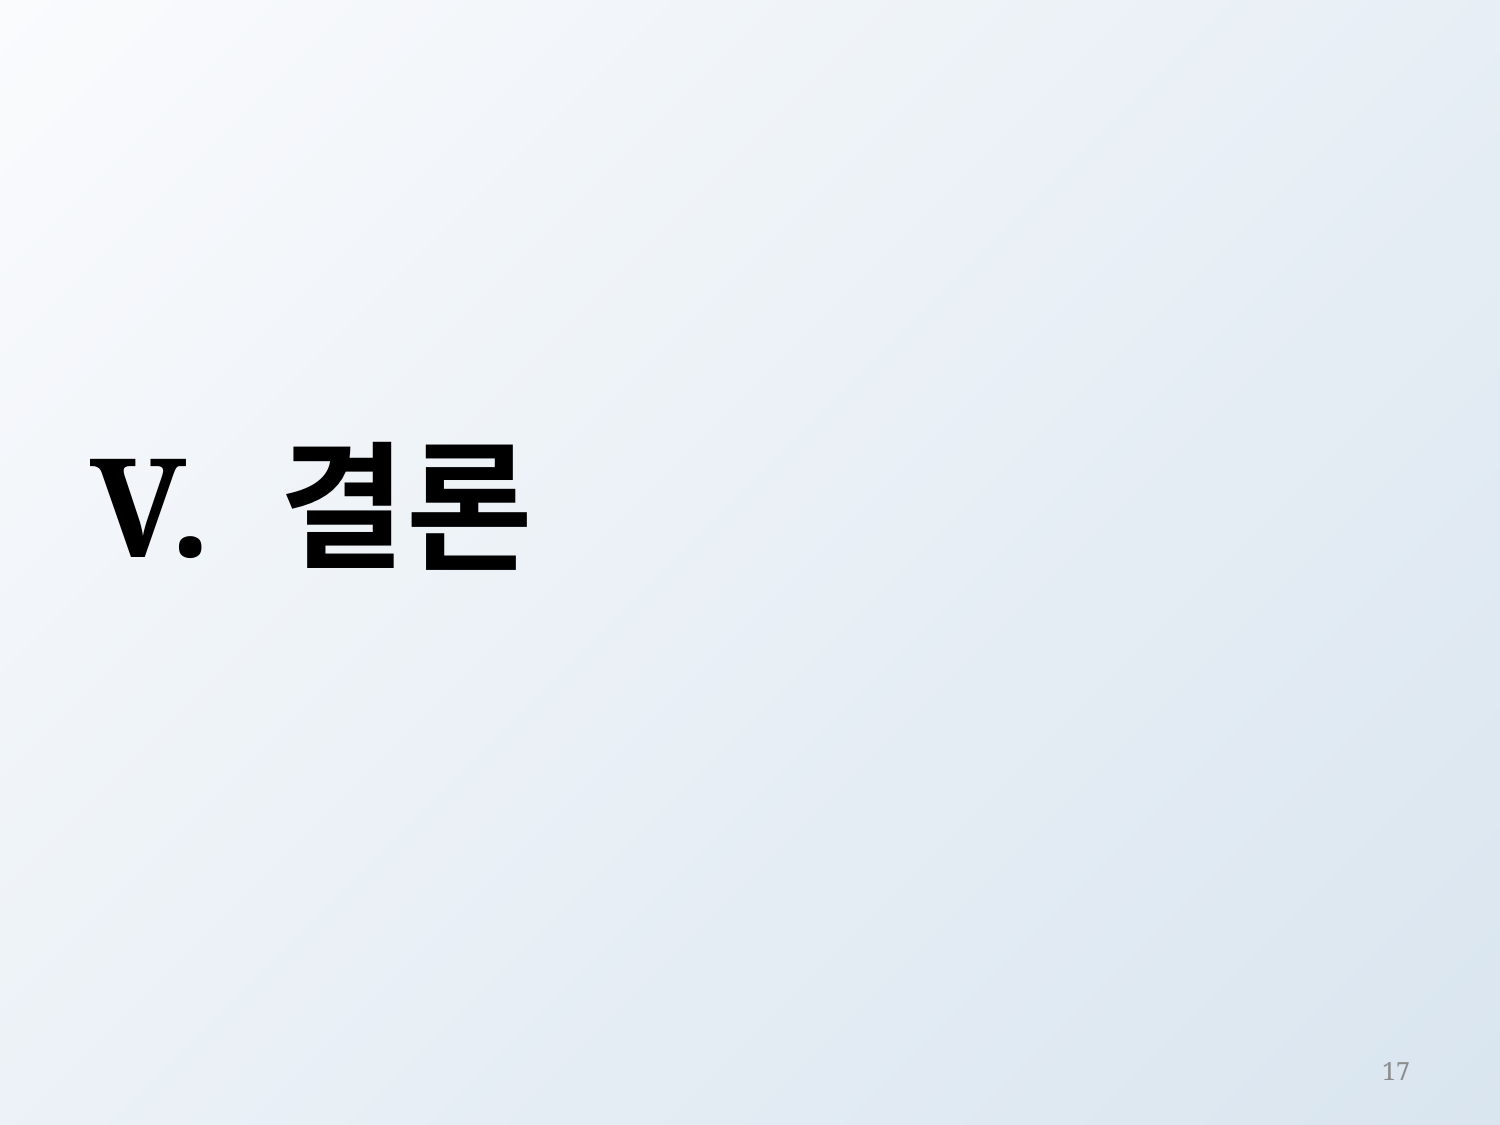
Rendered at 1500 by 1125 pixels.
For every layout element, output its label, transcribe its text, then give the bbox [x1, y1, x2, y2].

slide_number 17 [1074, 1042, 1425, 1103]
list V. 결론 [75, 219, 1425, 963]
